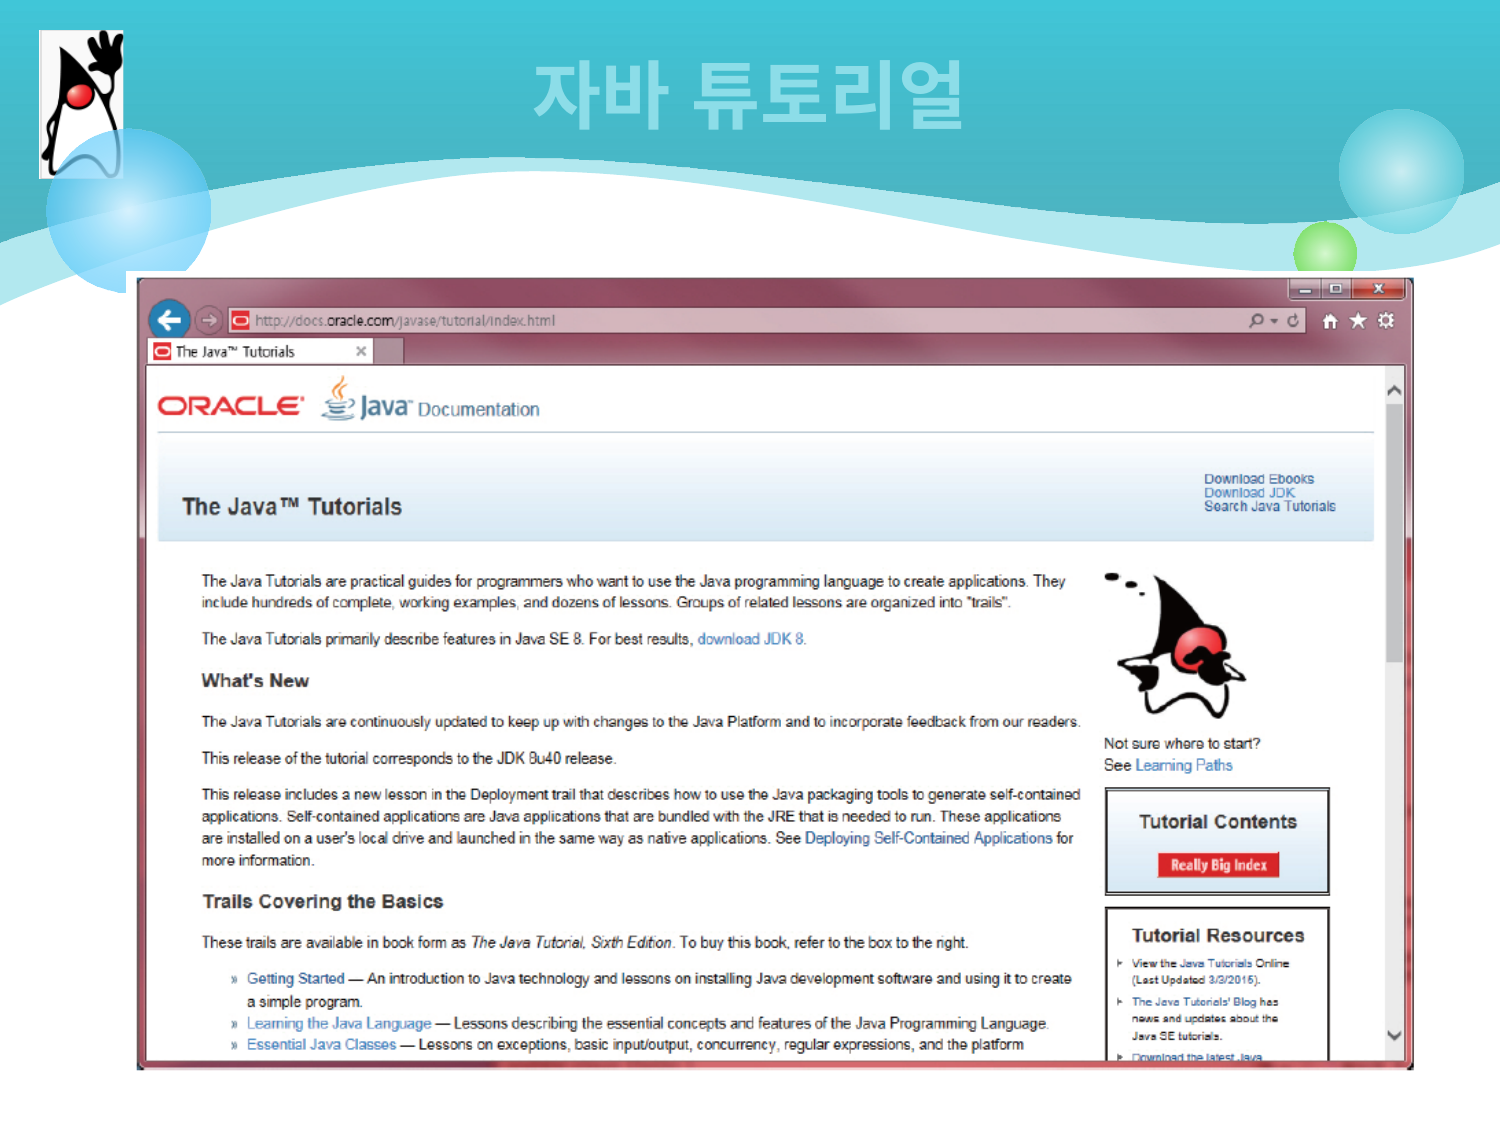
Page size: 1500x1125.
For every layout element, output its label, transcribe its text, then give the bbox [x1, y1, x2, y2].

picture [39, 30, 75, 179]
title 자바 튜토리얼 [75, 0, 1425, 188]
picture [126, 270, 1426, 1080]
